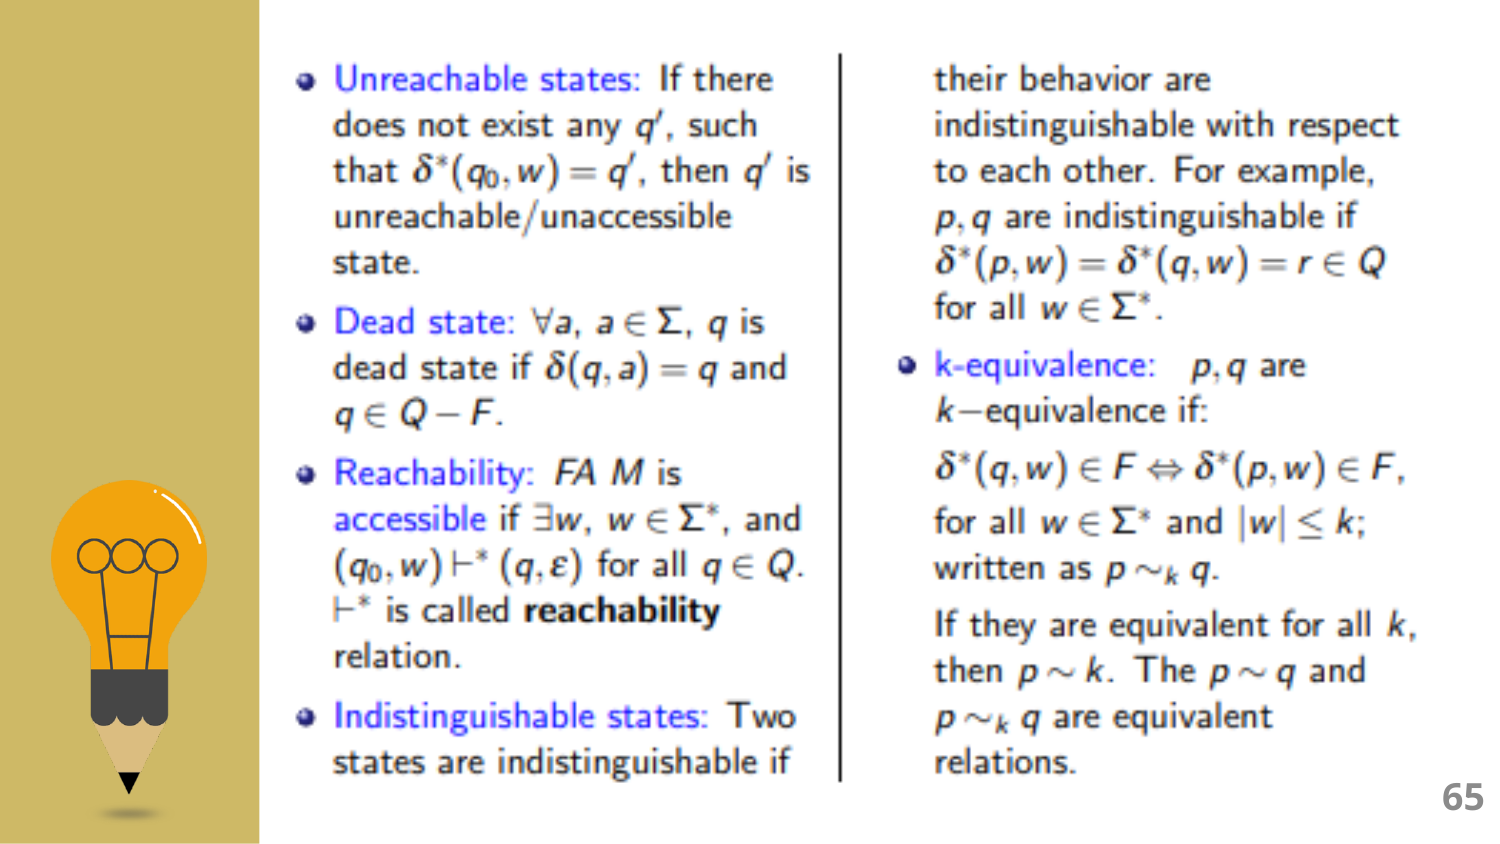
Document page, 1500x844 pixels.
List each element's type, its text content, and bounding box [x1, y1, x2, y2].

slide_number 65 [1149, 776, 1500, 822]
picture [51, 480, 207, 826]
picture [277, 43, 1428, 801]
